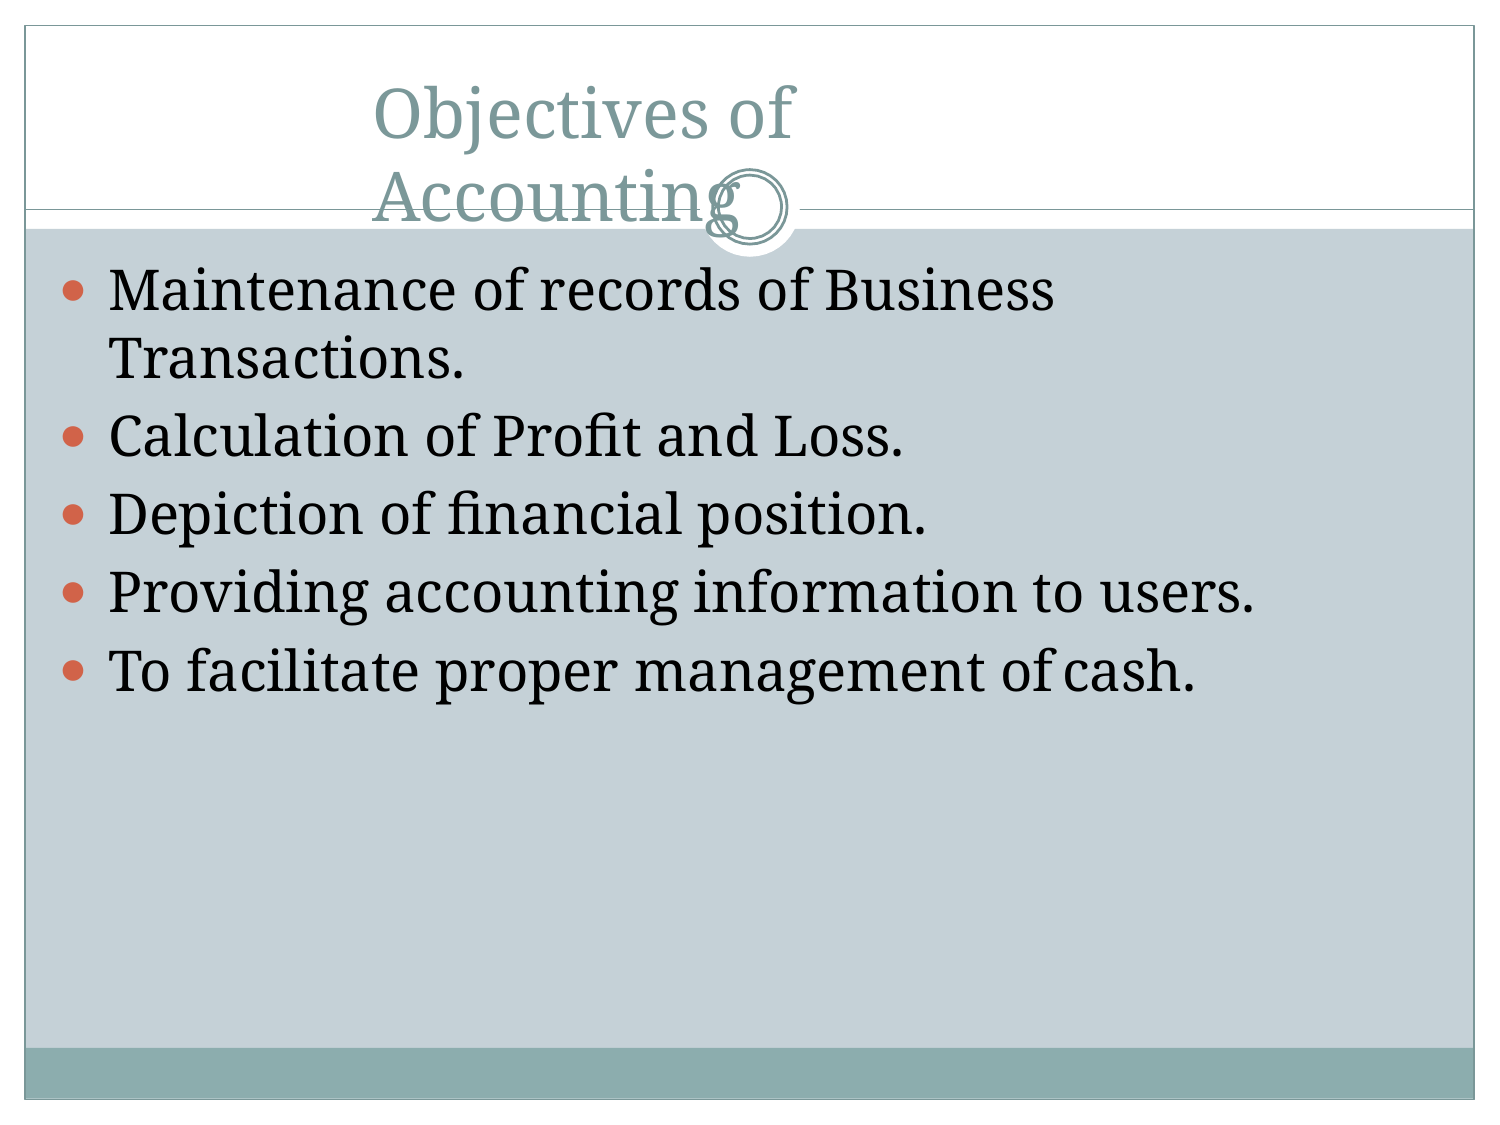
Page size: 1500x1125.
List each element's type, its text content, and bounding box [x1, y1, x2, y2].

title Objectives of Accounting [370, 68, 1128, 241]
text_box Maintenance of records of Business Transactions. Calculation of Profit and Loss. Depiction of financial position. Providing accounting information to users. To facilitate proper management of cash. [56, 241, 1340, 703]
